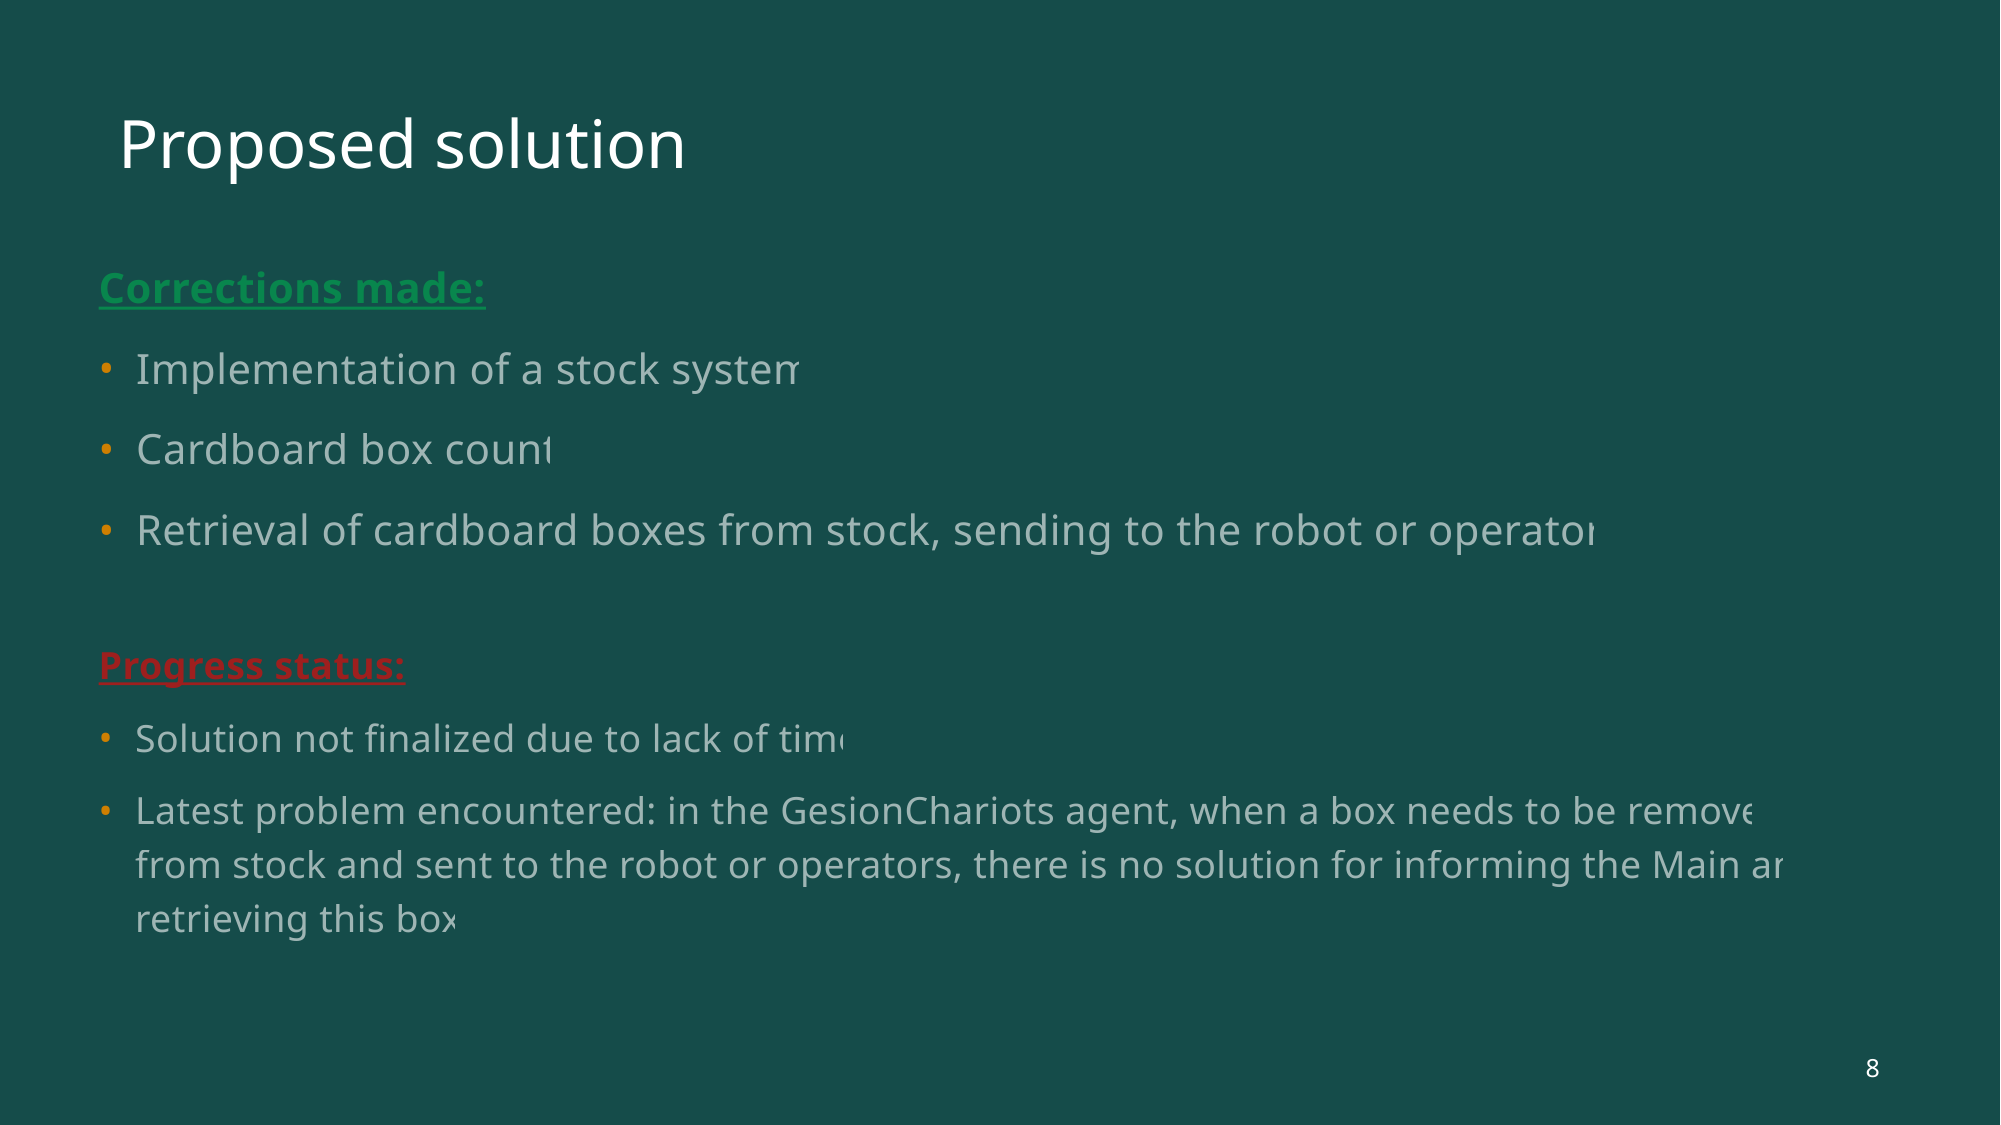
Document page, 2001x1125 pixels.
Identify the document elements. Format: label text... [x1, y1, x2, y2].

slide_number 8 [1685, 1006, 1880, 1125]
text_box Progress status: Solution not finalized due to lack of time Latest problem encountered: in the GesionChariots agent, when a box needs to be removed from stock and sent to the robot or operators, there is no solution for informing the Main and retrieving this box [98, 632, 1859, 944]
list Corrections made: Implementation of a stock system Cardboard box count Retrieval of cardboard boxes from stock, sending to the robot or operators [98, 251, 1859, 563]
title Proposed solution [118, 101, 1878, 344]
